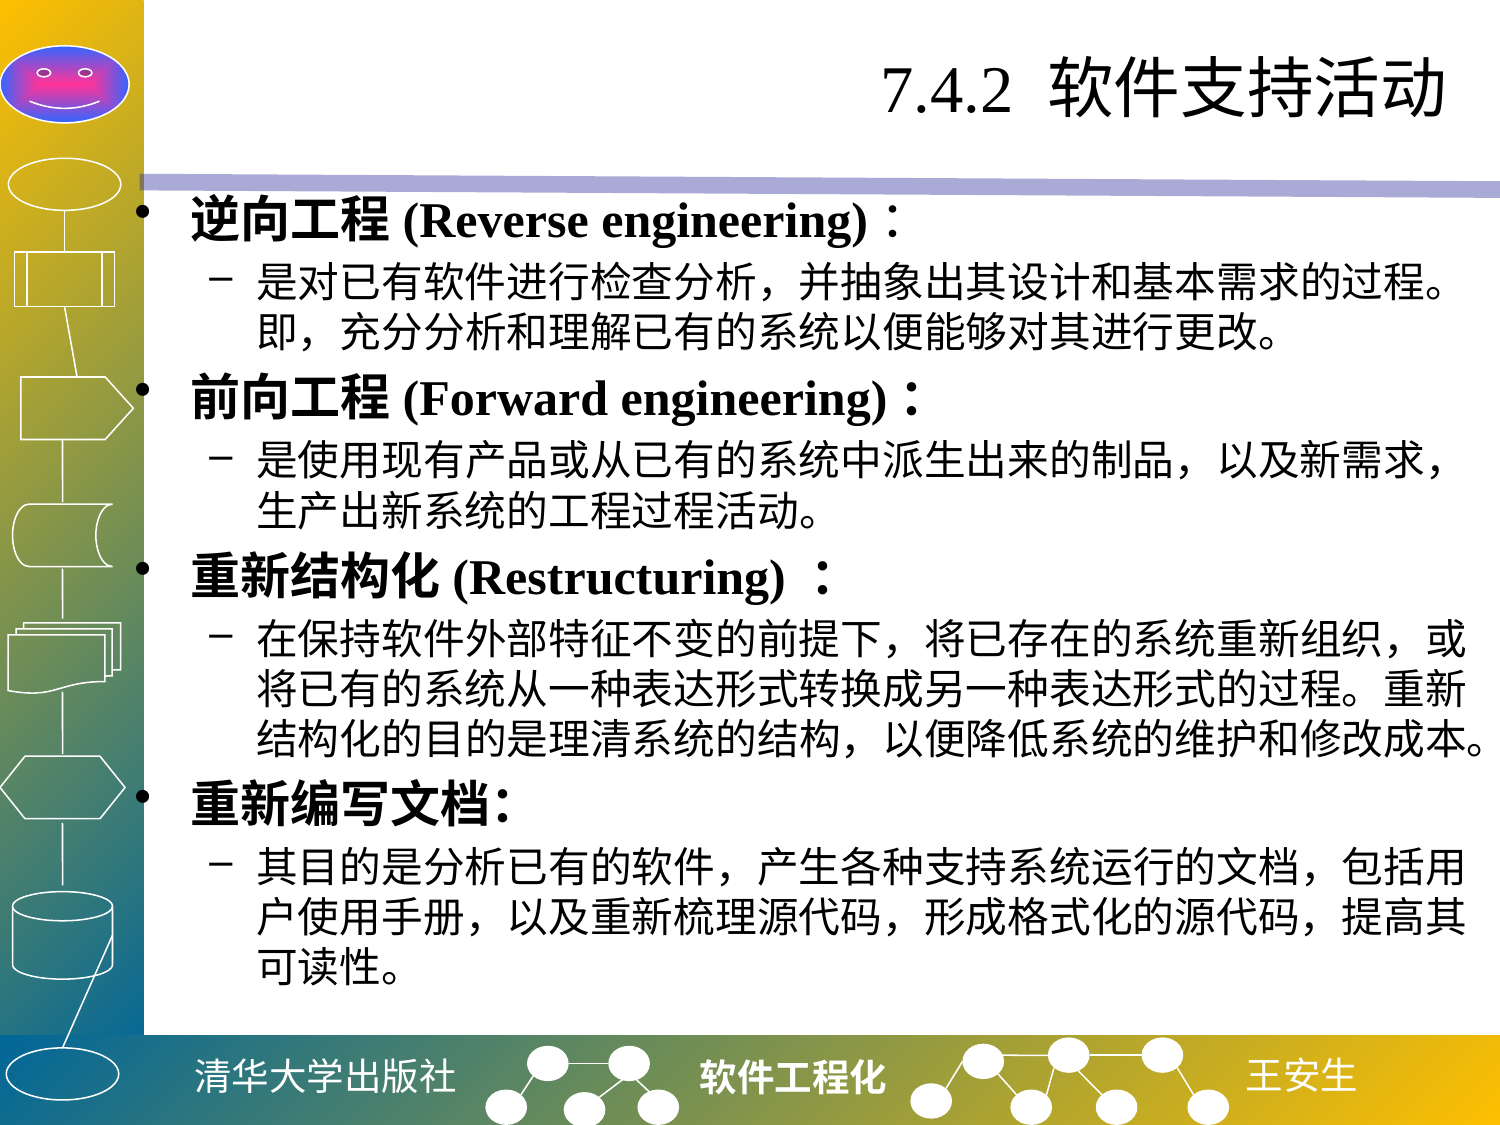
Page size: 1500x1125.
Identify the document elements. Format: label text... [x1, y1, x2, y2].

title 7.4.2 软件支持活动 [187, 24, 1463, 147]
list 逆向工程(Reverse engineering)： 是对已有软件进行检查分析，并抽象出其设计和基本需求的过程。即，充分分析和理解已有的系统以便能够对其进行更改。 前向工程(Forward engineering)： 是使用现有产品或从已有的系统中派生出来的制品，以及新需求，生产出新系统的工程过程活动。 重新结构化(Restructuring) ： 在保持软件外部特征不变的前提下，将已存在的系统重新组织，或将已有的系统从一种表达形式转换成另一种表达形式的过程。重新结构化的目的是理清系统的结构，以便降低系统的维护和修改成本。 重新编写文档： 其目的是分析已有的软件，产生各种支持系统运行的文档，包括用户使用手册，以及重新梳理源代码，形成格式化的源代码，提高其可读性。 [119, 179, 1500, 1006]
